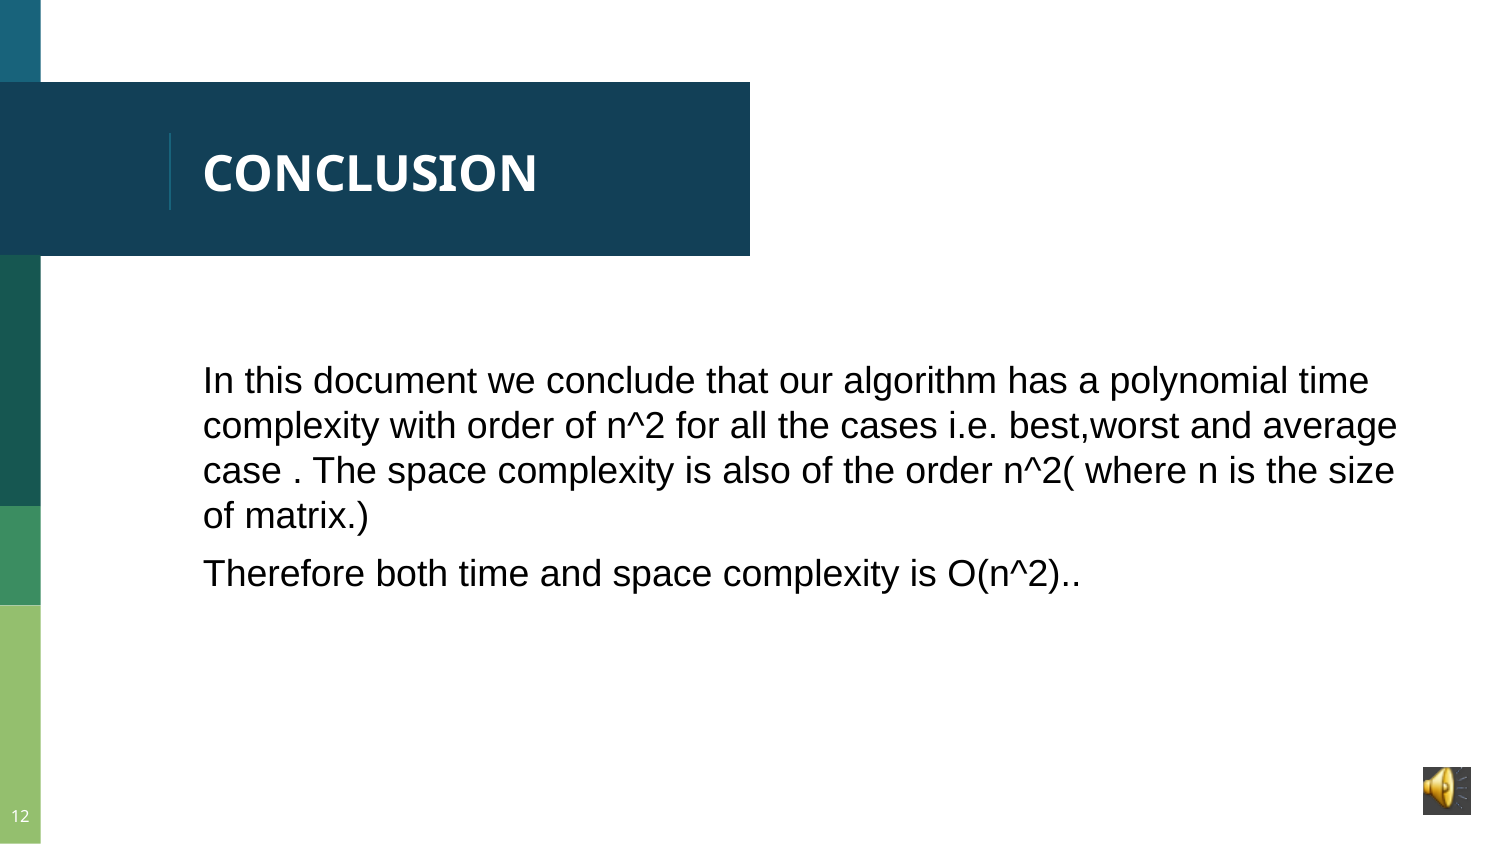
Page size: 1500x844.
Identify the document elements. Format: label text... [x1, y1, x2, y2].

picture [1421, 765, 1473, 817]
slide_number 12 [0, 790, 49, 844]
title CONCLUSION [187, 87, 715, 256]
list In this document we conclude that our algorithm has a polynomial time complexity with order of n^2 for all the cases i.e. best,worst and average case . The space complexity is also of the order n^2( where n is the size of matrix.) Therefore both time and space complexity is O(n^2).. [187, 341, 1425, 844]
